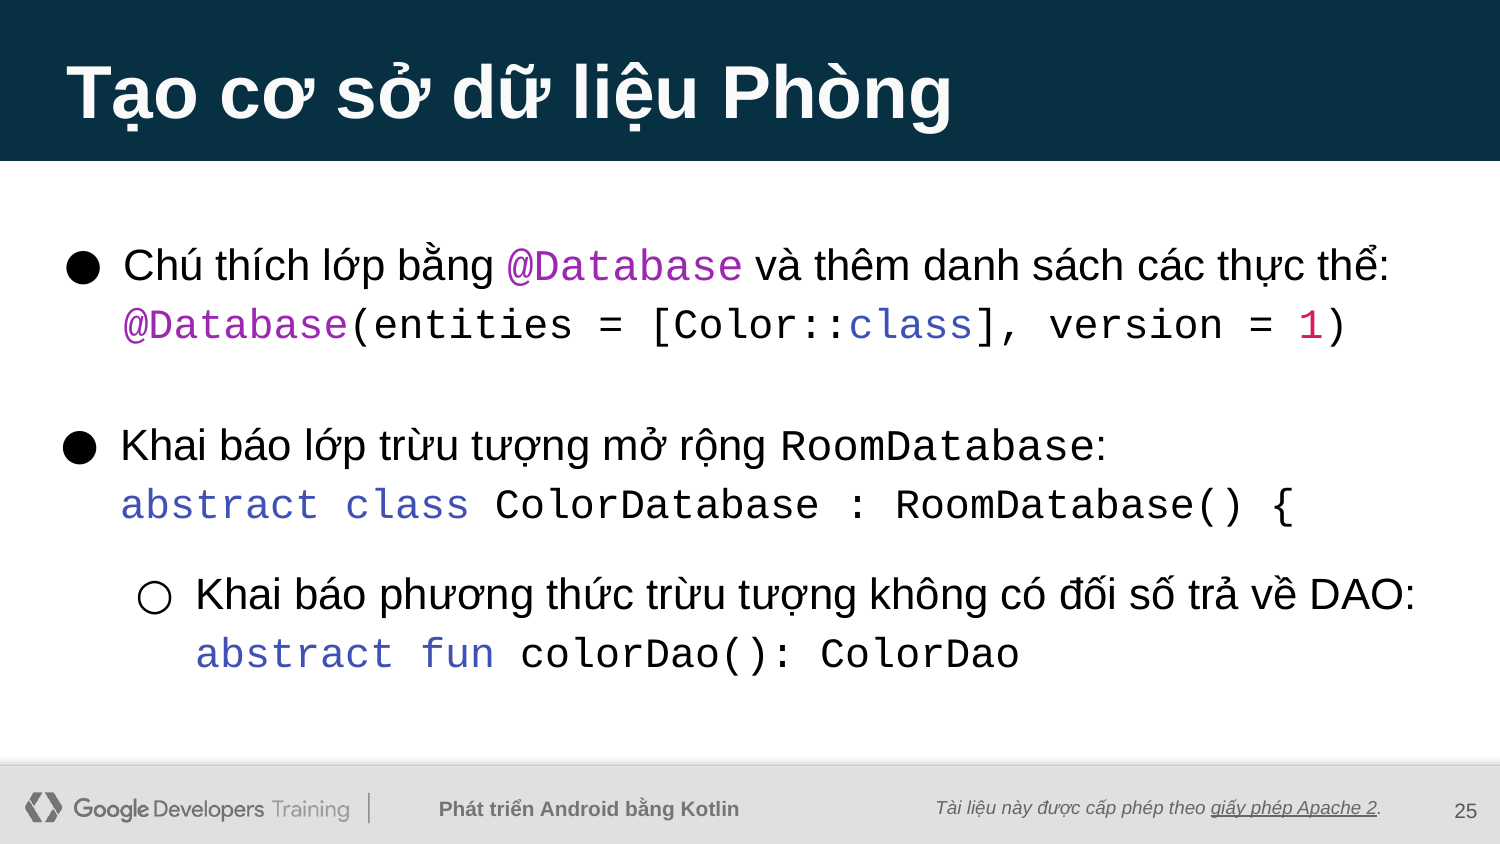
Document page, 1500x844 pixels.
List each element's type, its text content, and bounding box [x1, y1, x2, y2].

title Tạo cơ sở dữ liệu Phòng [51, 28, 1449, 122]
text_box Khai báo lớp trừu tượng mở rộng RoomDatabase: abstract class ColorDatabase : RoomDatabase() { Khai báo phương thức trừu tượng không có đối số trả về DAO: abstract fun colorDao(): ColorDao [29, 394, 1449, 844]
list Chú thích lớp bằng @Database và thêm danh sách các thực thể: @Database(entities = [Color::class], version = 1) [33, 214, 1432, 394]
picture [0, 161, 1500, 844]
slide_number ‹#› [1449, 777, 1493, 842]
